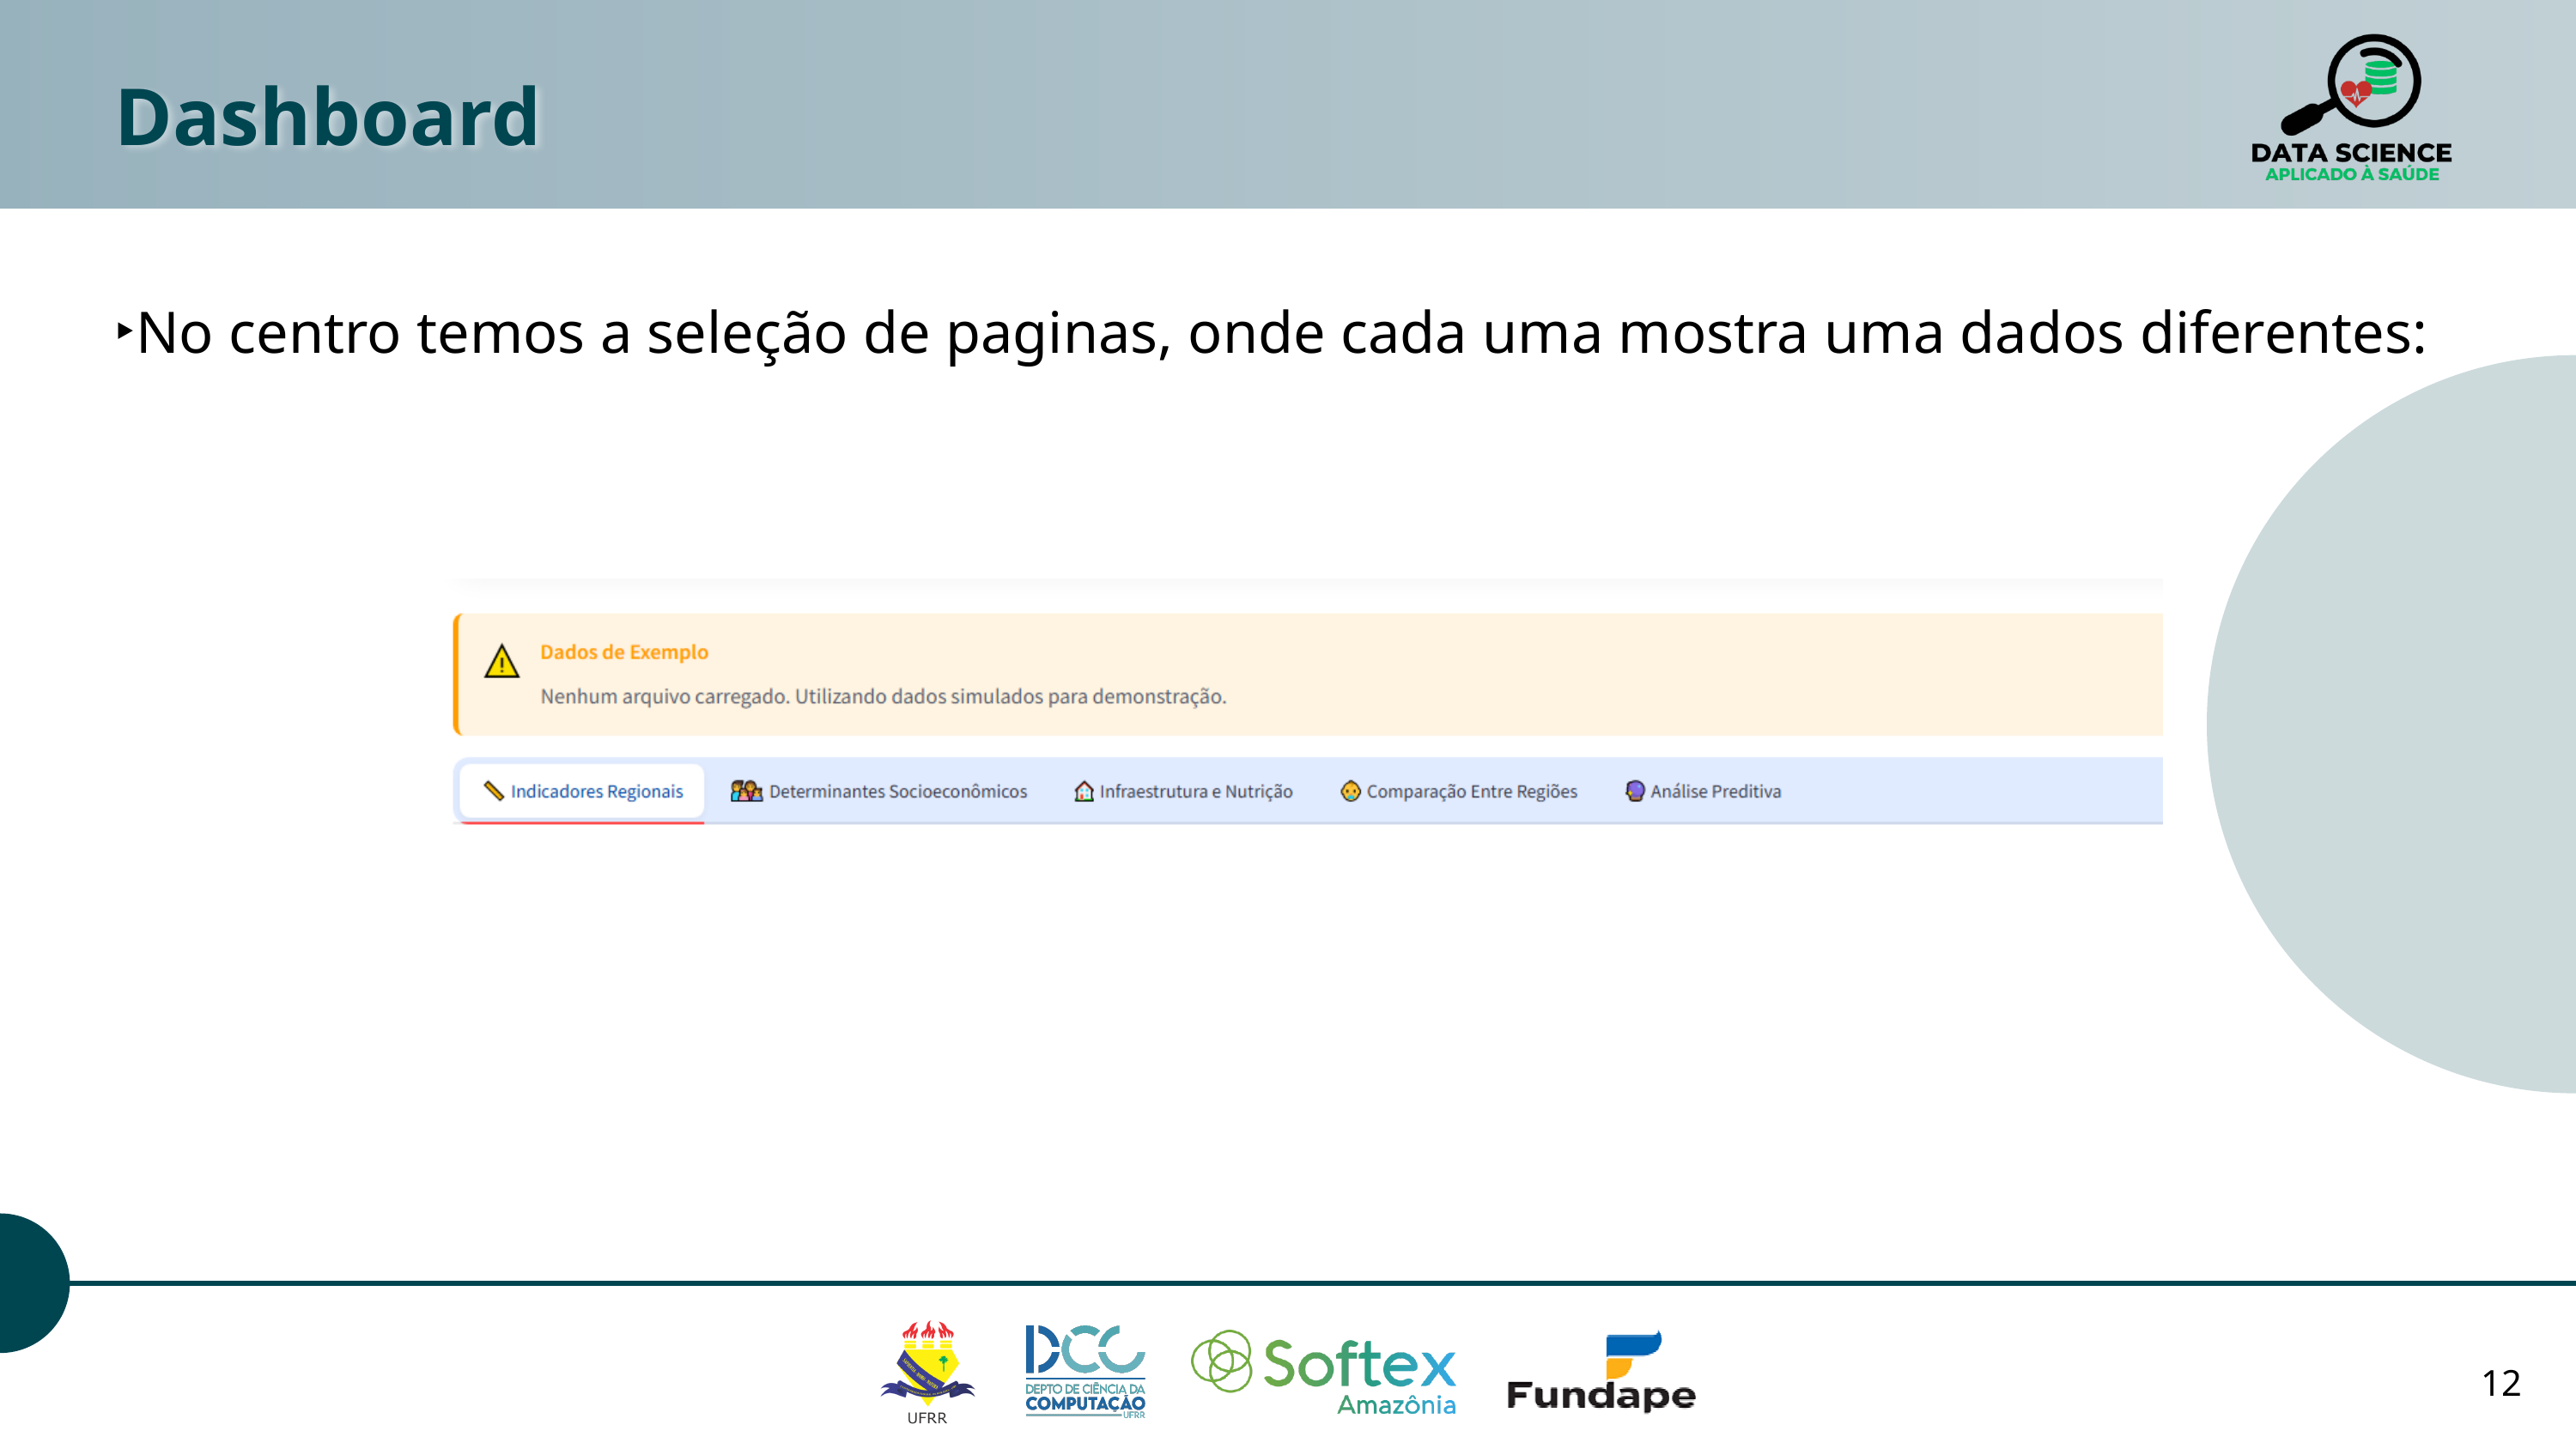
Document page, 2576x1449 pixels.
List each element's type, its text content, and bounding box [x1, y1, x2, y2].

picture [2231, 21, 2475, 192]
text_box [875, 1315, 1701, 1428]
text_box [2204, 353, 2576, 1095]
text_box 12 [2468, 1354, 2564, 1415]
text_box [0, 0, 2576, 210]
text_box Dashboard [102, 60, 1103, 153]
picture [413, 578, 2163, 870]
text_box No centro temos a seleção de paginas, onde cada uma mostra uma dados diferentes: [102, 289, 2474, 372]
text_box [0, 1291, 71, 1355]
text_box [0, 1211, 72, 1282]
